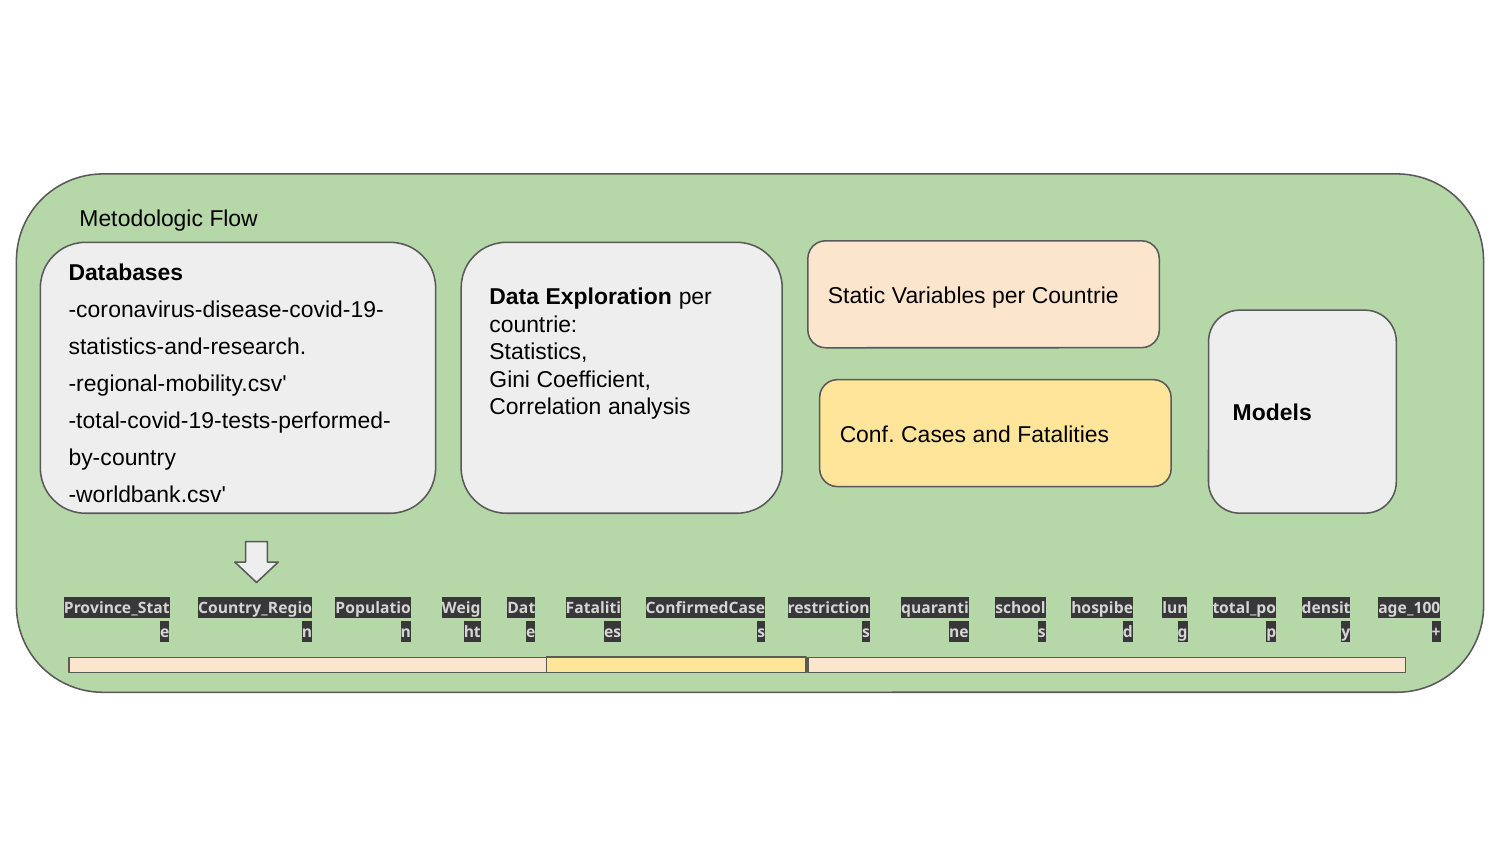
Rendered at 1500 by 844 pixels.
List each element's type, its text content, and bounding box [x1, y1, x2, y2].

text_box Models [1208, 310, 1397, 514]
text_box Databases -coronavirus-disease-covid-19-statistics-and-research. -regional-mobility.csv' -total-covid-19-tests-performed-by-country -worldbank.csv' [40, 242, 436, 514]
text_box [546, 657, 807, 673]
text_box Metodologic Flow [64, 188, 325, 254]
table_header density [1287, 582, 1361, 653]
table_header Date [492, 582, 546, 653]
text_box [234, 541, 279, 583]
table_header quarantine [881, 582, 980, 653]
table_header ConfirmedCases [632, 582, 776, 653]
table_header lung [1144, 582, 1198, 653]
text_box Conf. Cases and Fatalities [819, 379, 1172, 487]
text_box [68, 657, 546, 673]
table_header hospibed [1057, 582, 1144, 653]
table_header Country_Region [180, 582, 323, 653]
text_box Static Variables per Countrie [807, 240, 1160, 348]
table_header Population [323, 582, 422, 653]
text_box [807, 657, 1406, 673]
text_box Data Exploration per countrie: Statistics, Gini Coefficient, Correlation analysis [461, 242, 783, 514]
table_header total_pop [1198, 582, 1287, 653]
table_header schools [980, 582, 1057, 653]
table_header Province_State [48, 582, 180, 653]
table_header age_100+ [1361, 582, 1452, 653]
table_header restrictions [776, 582, 881, 653]
table_header Fatalities [546, 582, 632, 653]
table_header Weight [422, 582, 492, 653]
text_box [16, 173, 1484, 693]
